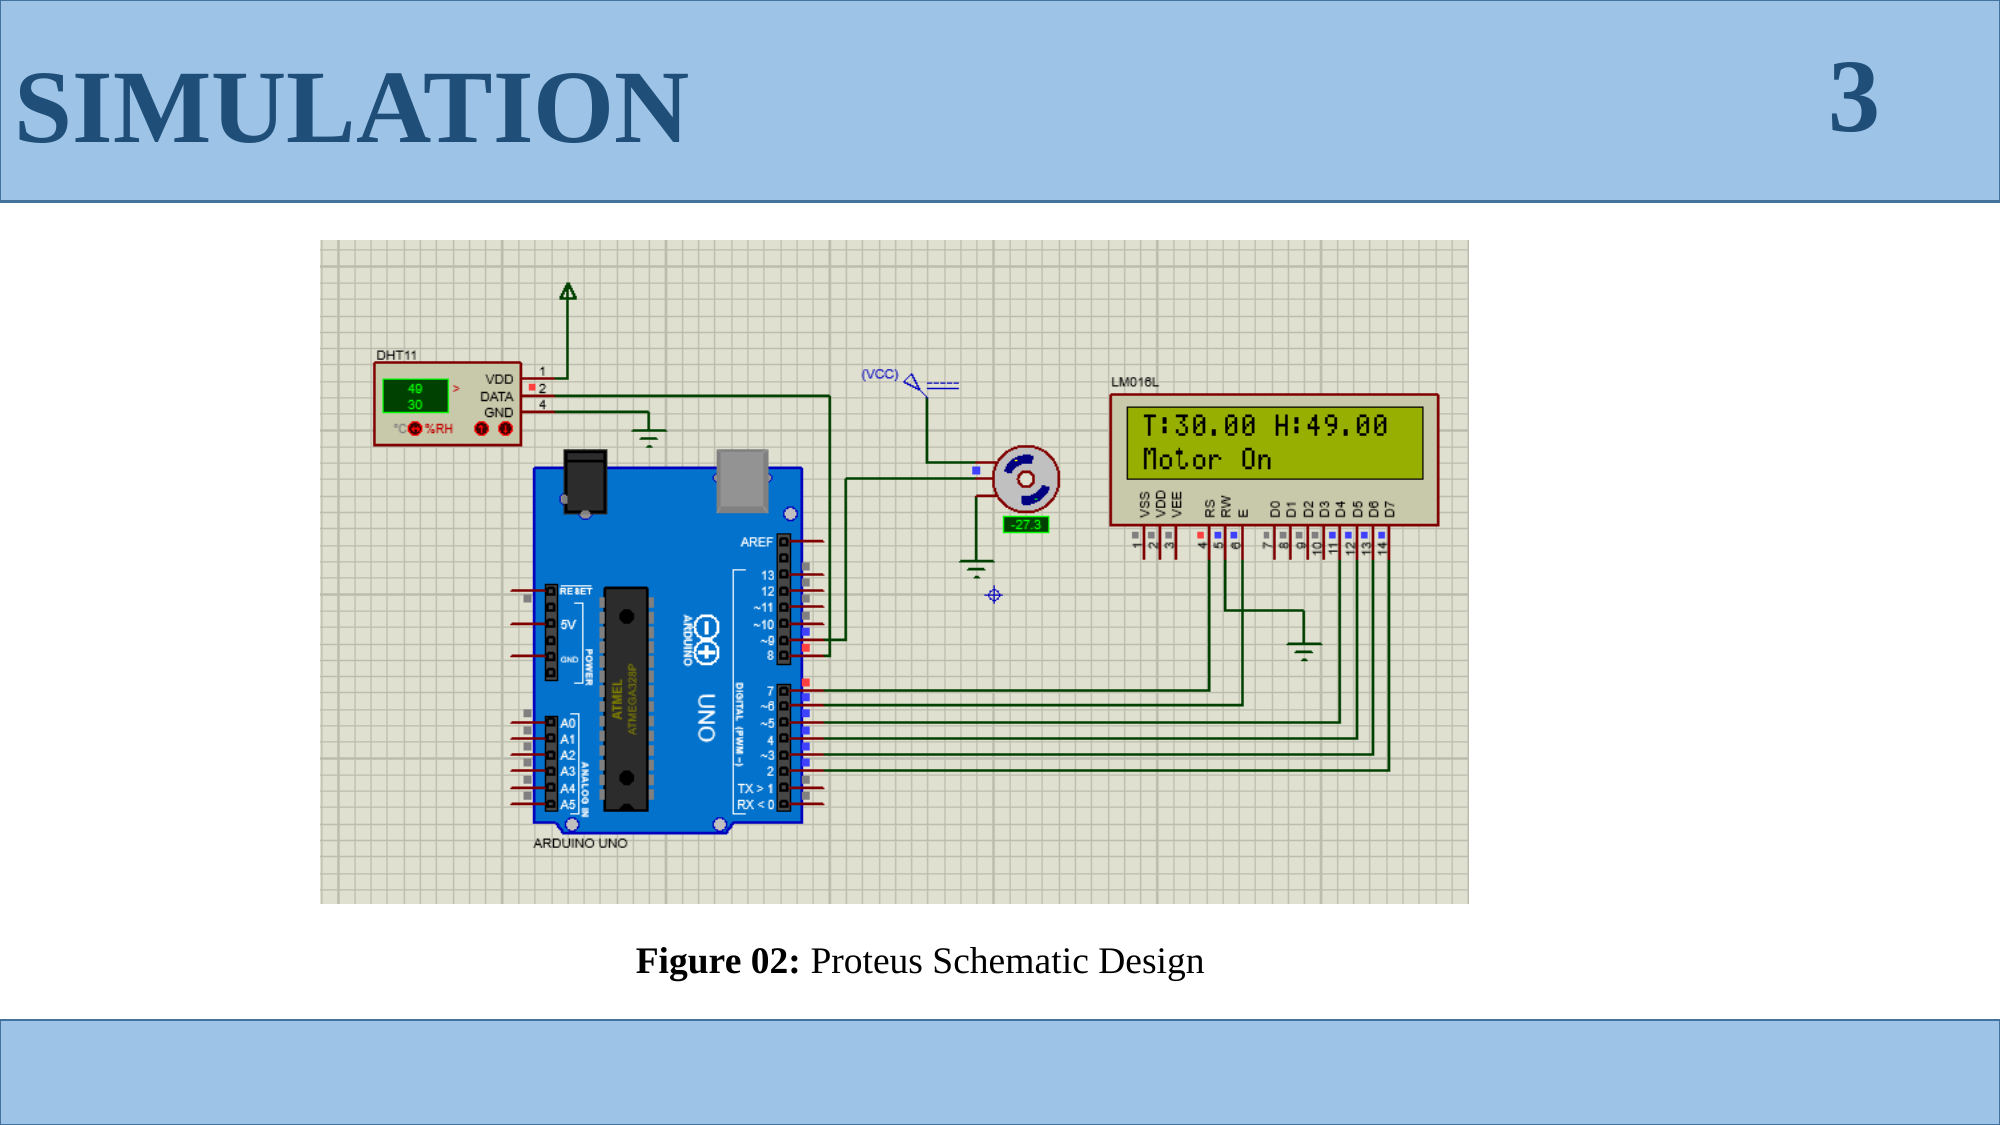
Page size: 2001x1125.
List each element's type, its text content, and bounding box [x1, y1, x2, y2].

text_box 3 [1813, 19, 1896, 160]
picture [320, 240, 1469, 904]
text_box Figure 02: Proteus Schematic Design [621, 928, 1220, 989]
text_box SIMULATION [0, 0, 2000, 203]
text_box [1720, 26, 1991, 175]
text_box [0, 1019, 2000, 1125]
